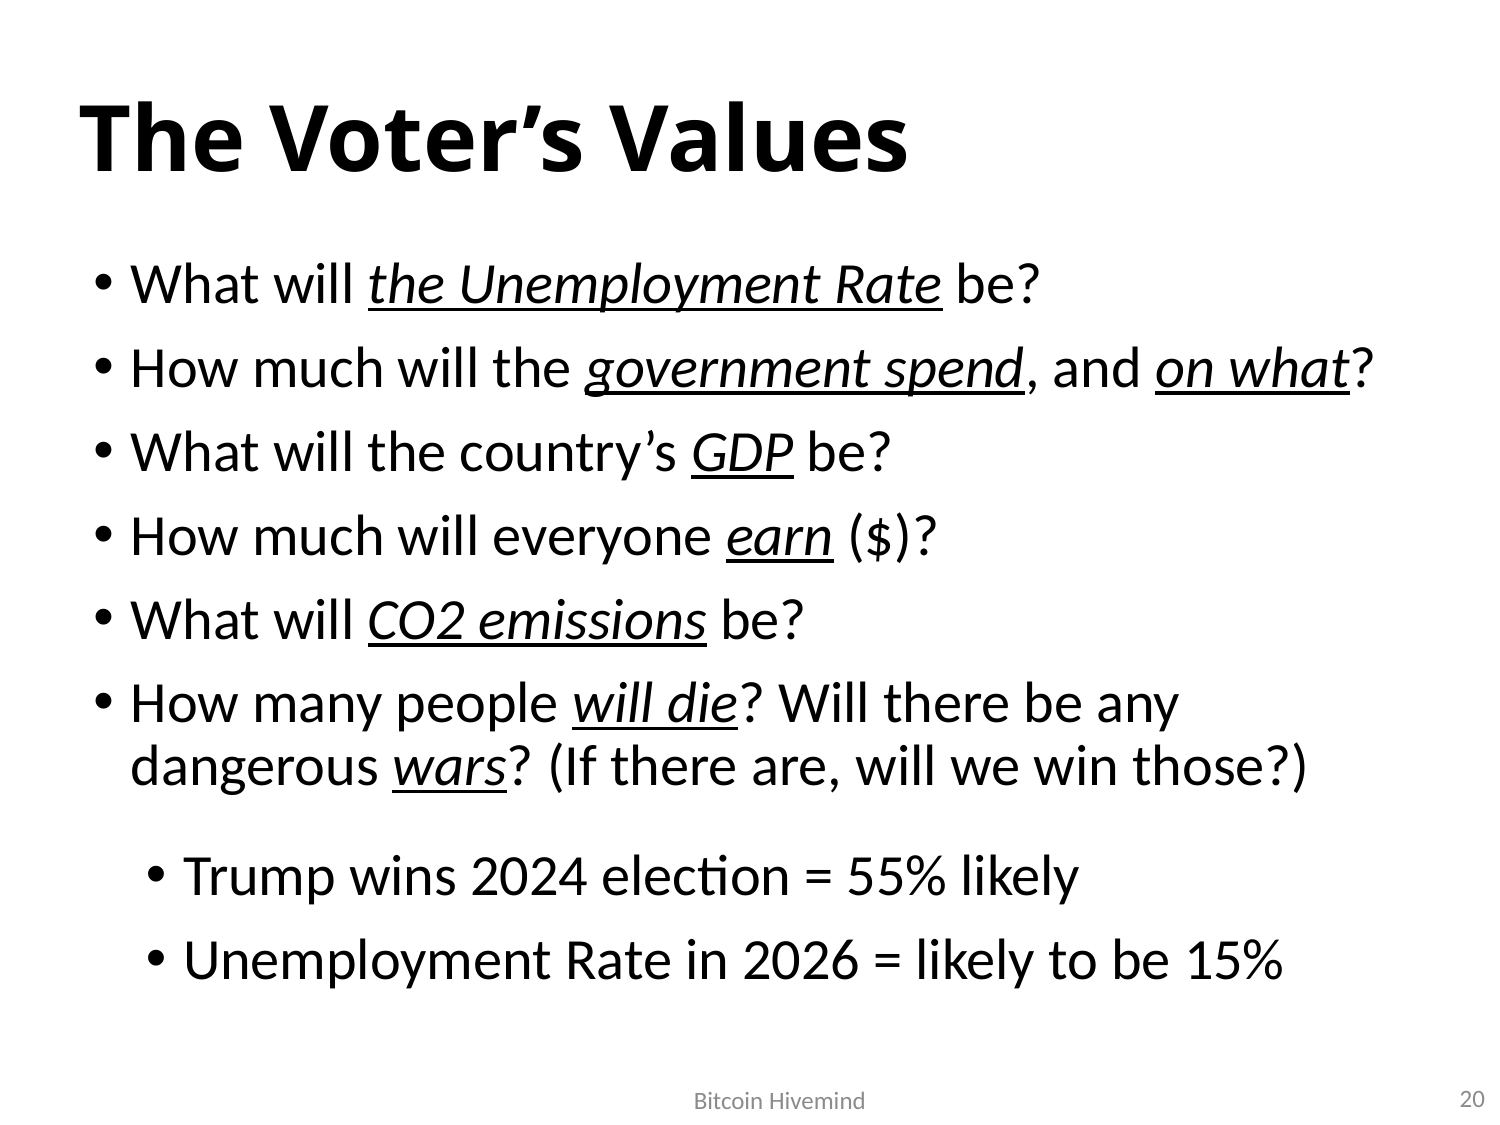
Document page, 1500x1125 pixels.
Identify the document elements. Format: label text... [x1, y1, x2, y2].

list What will the Unemployment Rate be? How much will the government spend, and on what? What will the country’s GDP be? How much will everyone earn ($)? What will CO2 emissions be? How many people will die? Will there be any dangerous wars? (If there are, will we win those?) [78, 246, 1422, 838]
footer Bitcoin Hivemind [526, 1069, 1034, 1125]
slide_number 20 [1162, 1068, 1500, 1125]
title The Voter’s Values [63, 33, 1357, 251]
text_box Trump wins 2024 election = 55% likely Unemployment Rate in 2026 = likely to be 15% [130, 837, 1313, 1016]
